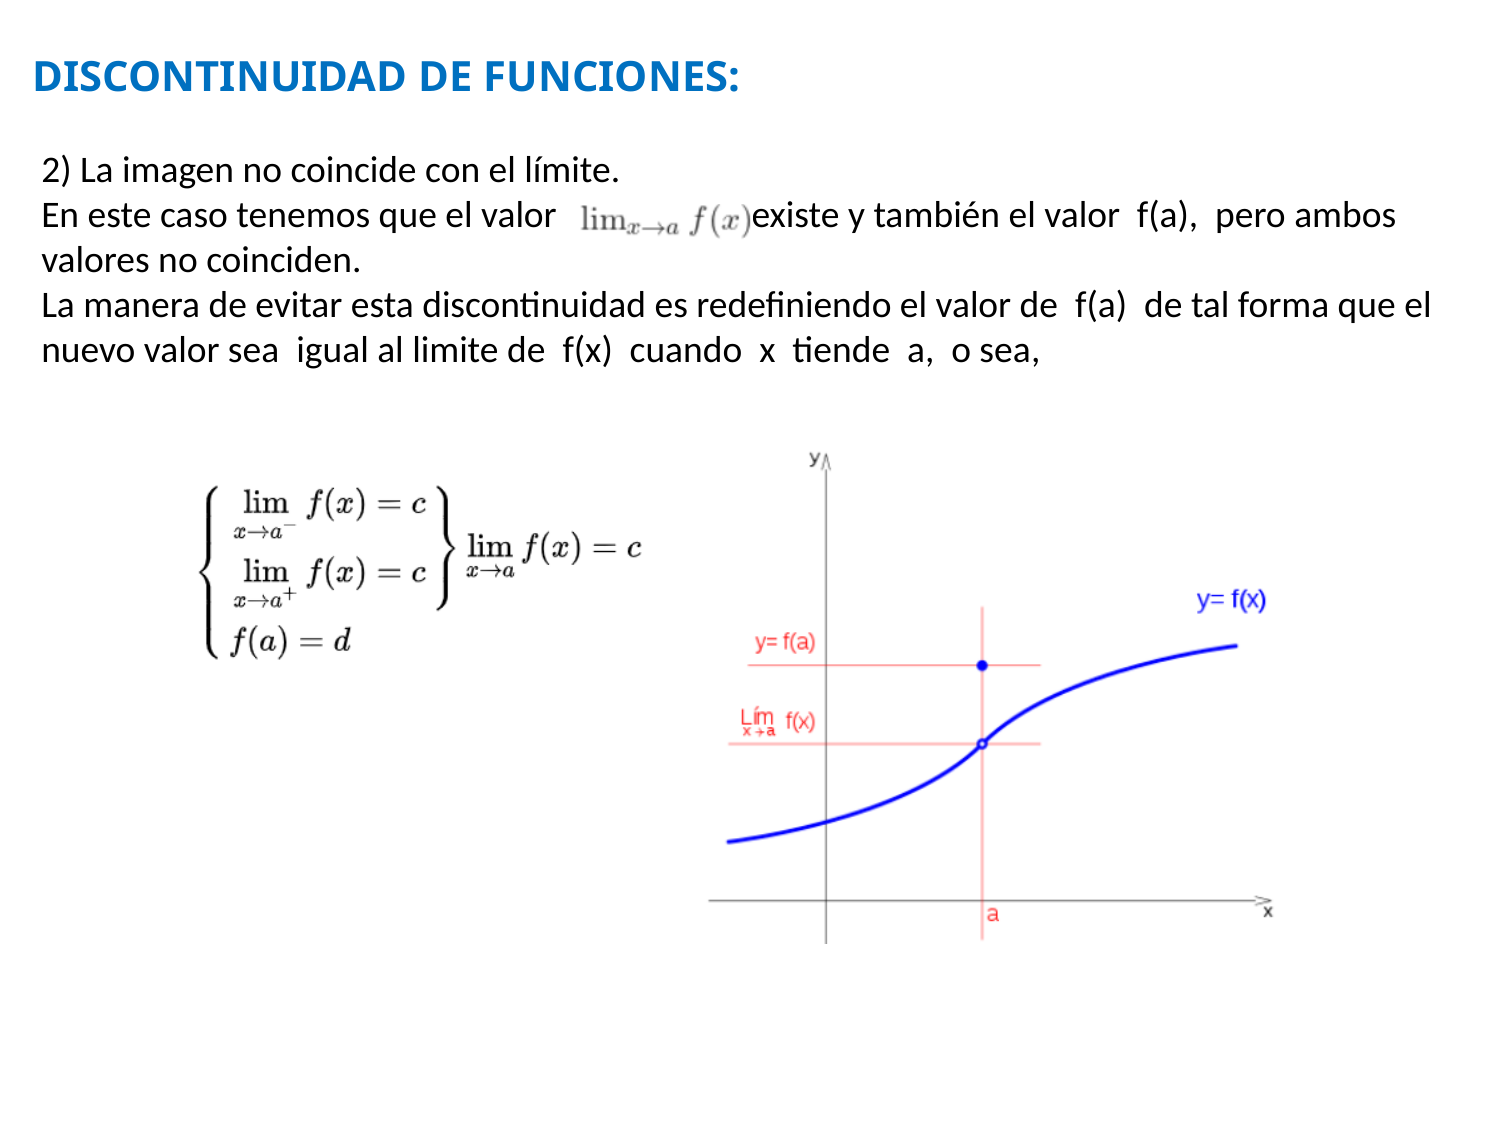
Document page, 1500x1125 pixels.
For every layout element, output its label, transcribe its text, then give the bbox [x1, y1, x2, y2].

text_box DISCONTINUIDAD DE FUNCIONES: [17, 42, 1424, 153]
text_box 2) La imagen no coincide con el límite. En este caso tenemos que el valor existe y también el valor f(a), pero ambos valores no coinciden. La manera de evitar esta discontinuidad es redefiniendo el valor de f(a) de tal forma que el nuevo valor sea igual al limite de f(x) cuando x tiende a, o sea, [26, 137, 1480, 377]
picture [179, 473, 664, 671]
picture [702, 444, 1284, 944]
picture [573, 185, 754, 244]
